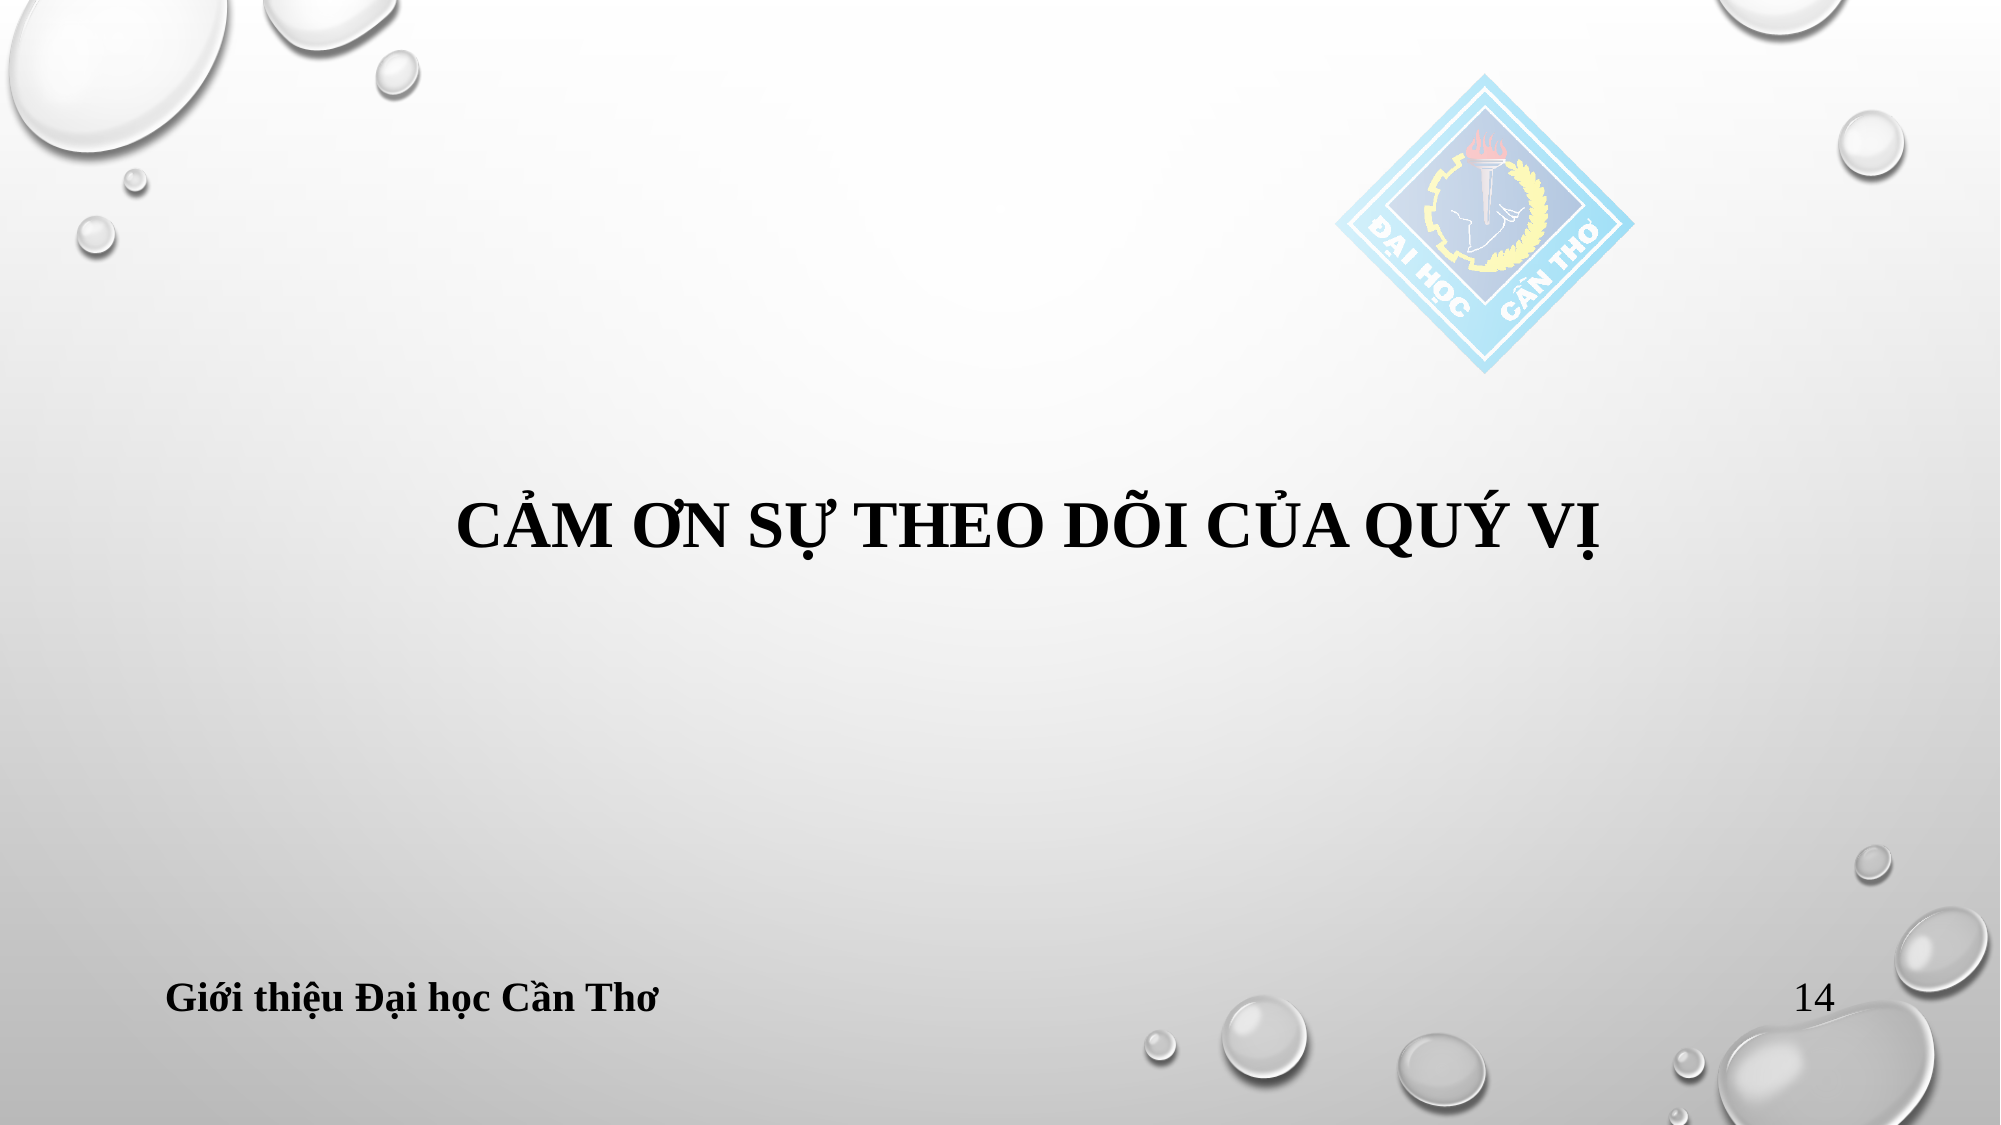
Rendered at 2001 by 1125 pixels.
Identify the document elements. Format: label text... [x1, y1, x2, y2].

slide_number 14 [1724, 965, 1851, 1025]
picture [0, 0, 2000, 1125]
title Cảm Ơn sự theo dõi của quý vị [178, 386, 1879, 667]
footer Giới thiệu Đại học Cần Thơ [149, 965, 1245, 1025]
